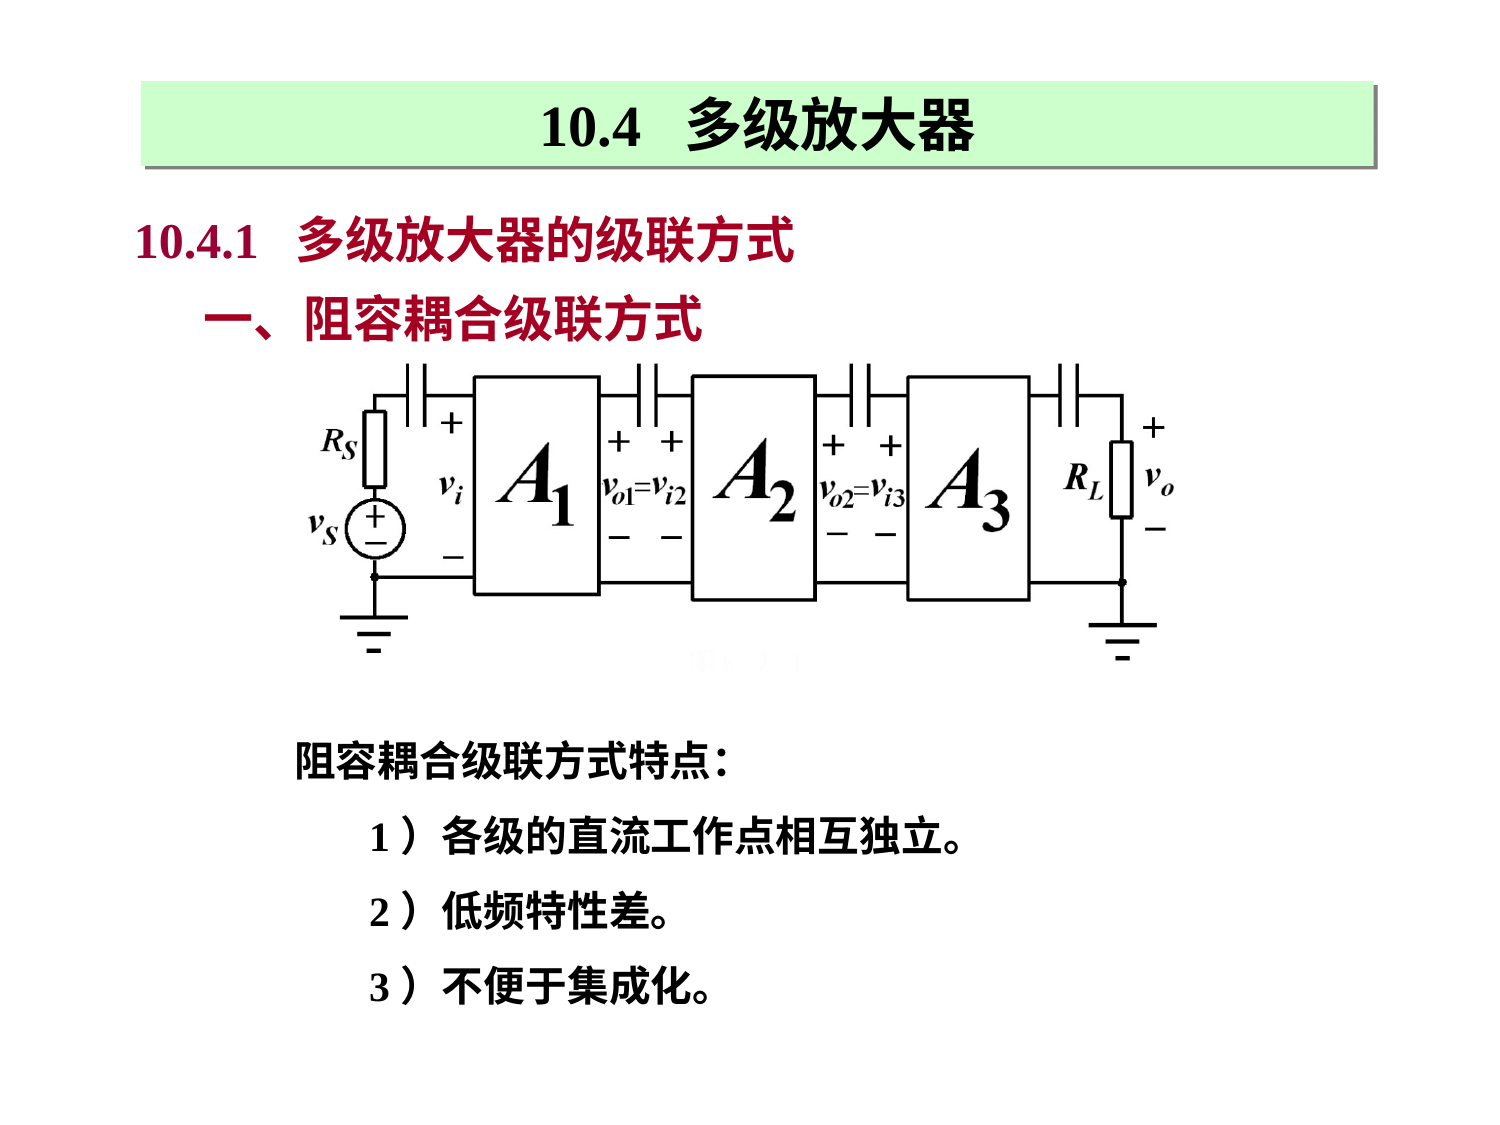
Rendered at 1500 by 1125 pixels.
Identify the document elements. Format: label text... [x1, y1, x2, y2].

picture [301, 355, 1176, 672]
text_box 10.4 多级放大器 [140, 81, 1374, 166]
text_box 10.4.1 多级放大器的级联方式 [118, 200, 1194, 276]
text_box 一、阻容耦合级联方式 [188, 280, 1289, 356]
text_box 阻容耦合级联方式特点： 1）各级的直流工作点相互独立。 2）低频特性差。 3）不便于集成化。 [279, 702, 1236, 1018]
